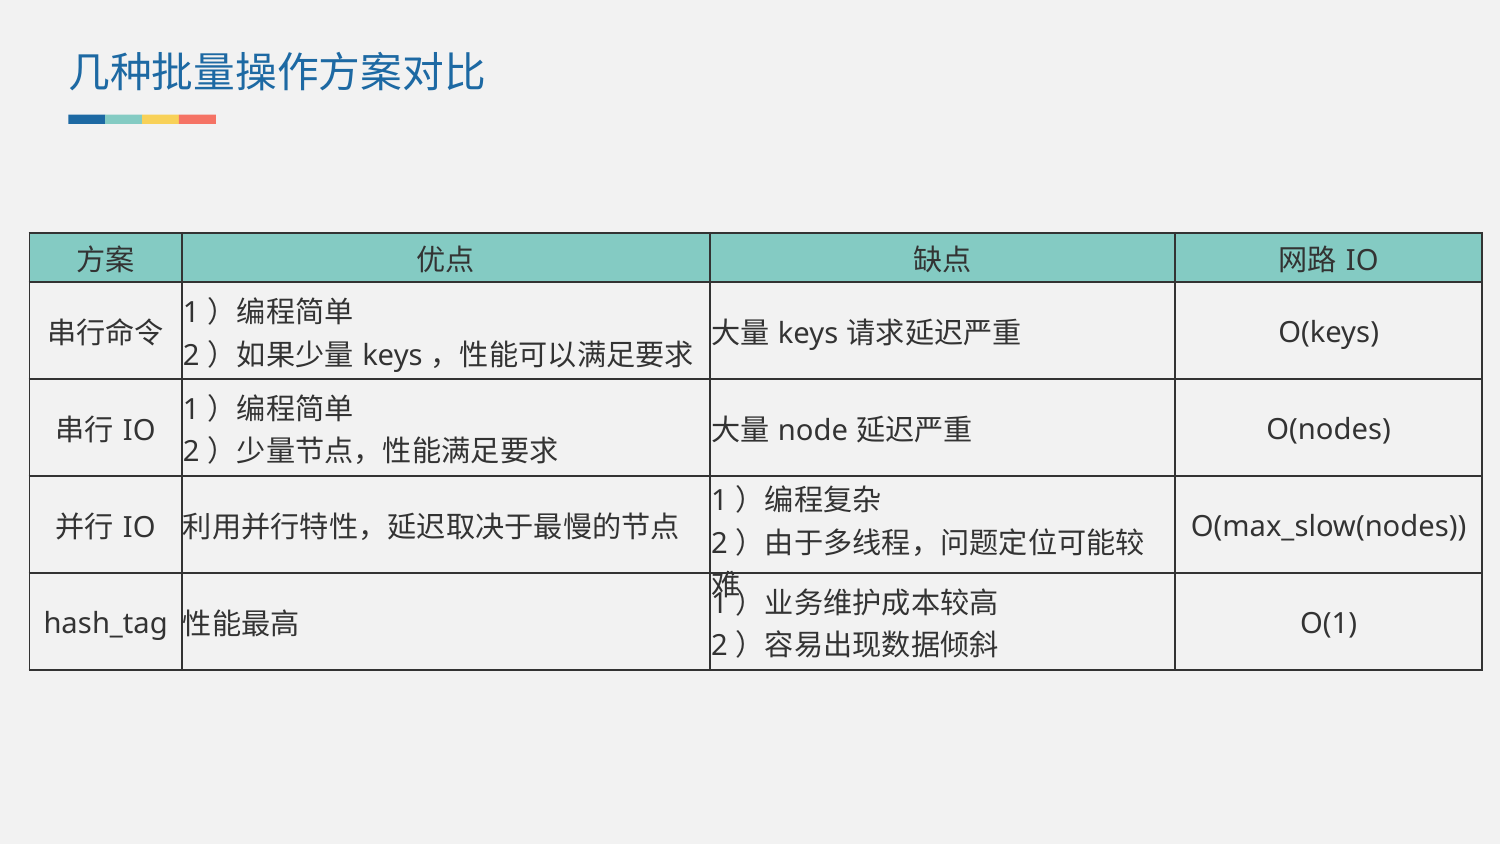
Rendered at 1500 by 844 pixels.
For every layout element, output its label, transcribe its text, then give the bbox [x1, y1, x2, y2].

table_header 方案 [30, 234, 181, 281]
table_cell hash_tag [30, 574, 181, 669]
table_cell 1）编程简单 2）如果少量keys，性能可以满足要求 [183, 283, 709, 378]
table_cell 大量node延迟严重 [711, 380, 1174, 475]
table_cell 1）编程复杂 2）由于多线程，问题定位可能较难 [711, 477, 1174, 572]
text_box 几种批量操作方案对比 [68, 45, 524, 96]
table_cell O(keys) [1176, 283, 1481, 378]
table_cell 并行IO [30, 477, 181, 572]
table_cell 大量keys请求延迟严重 [711, 283, 1174, 378]
table_cell O(nodes) [1176, 380, 1481, 475]
table_header 优点 [183, 234, 709, 281]
table_cell O(1) [1176, 574, 1481, 669]
table_header 网路IO [1176, 234, 1481, 281]
table_cell 性能最高 [183, 574, 709, 669]
table_cell 1）业务维护成本较高 2）容易出现数据倾斜 [711, 574, 1174, 669]
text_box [68, 114, 217, 125]
table_header 缺点 [711, 234, 1174, 281]
table_cell O(max_slow(nodes)) [1176, 477, 1481, 572]
table_cell 串行IO [30, 380, 181, 475]
table_cell 串行命令 [30, 283, 181, 378]
table_cell 利用并行特性，延迟取决于最慢的节点 [183, 477, 709, 572]
table_cell 1）编程简单 2）少量节点，性能满足要求 [183, 380, 709, 475]
